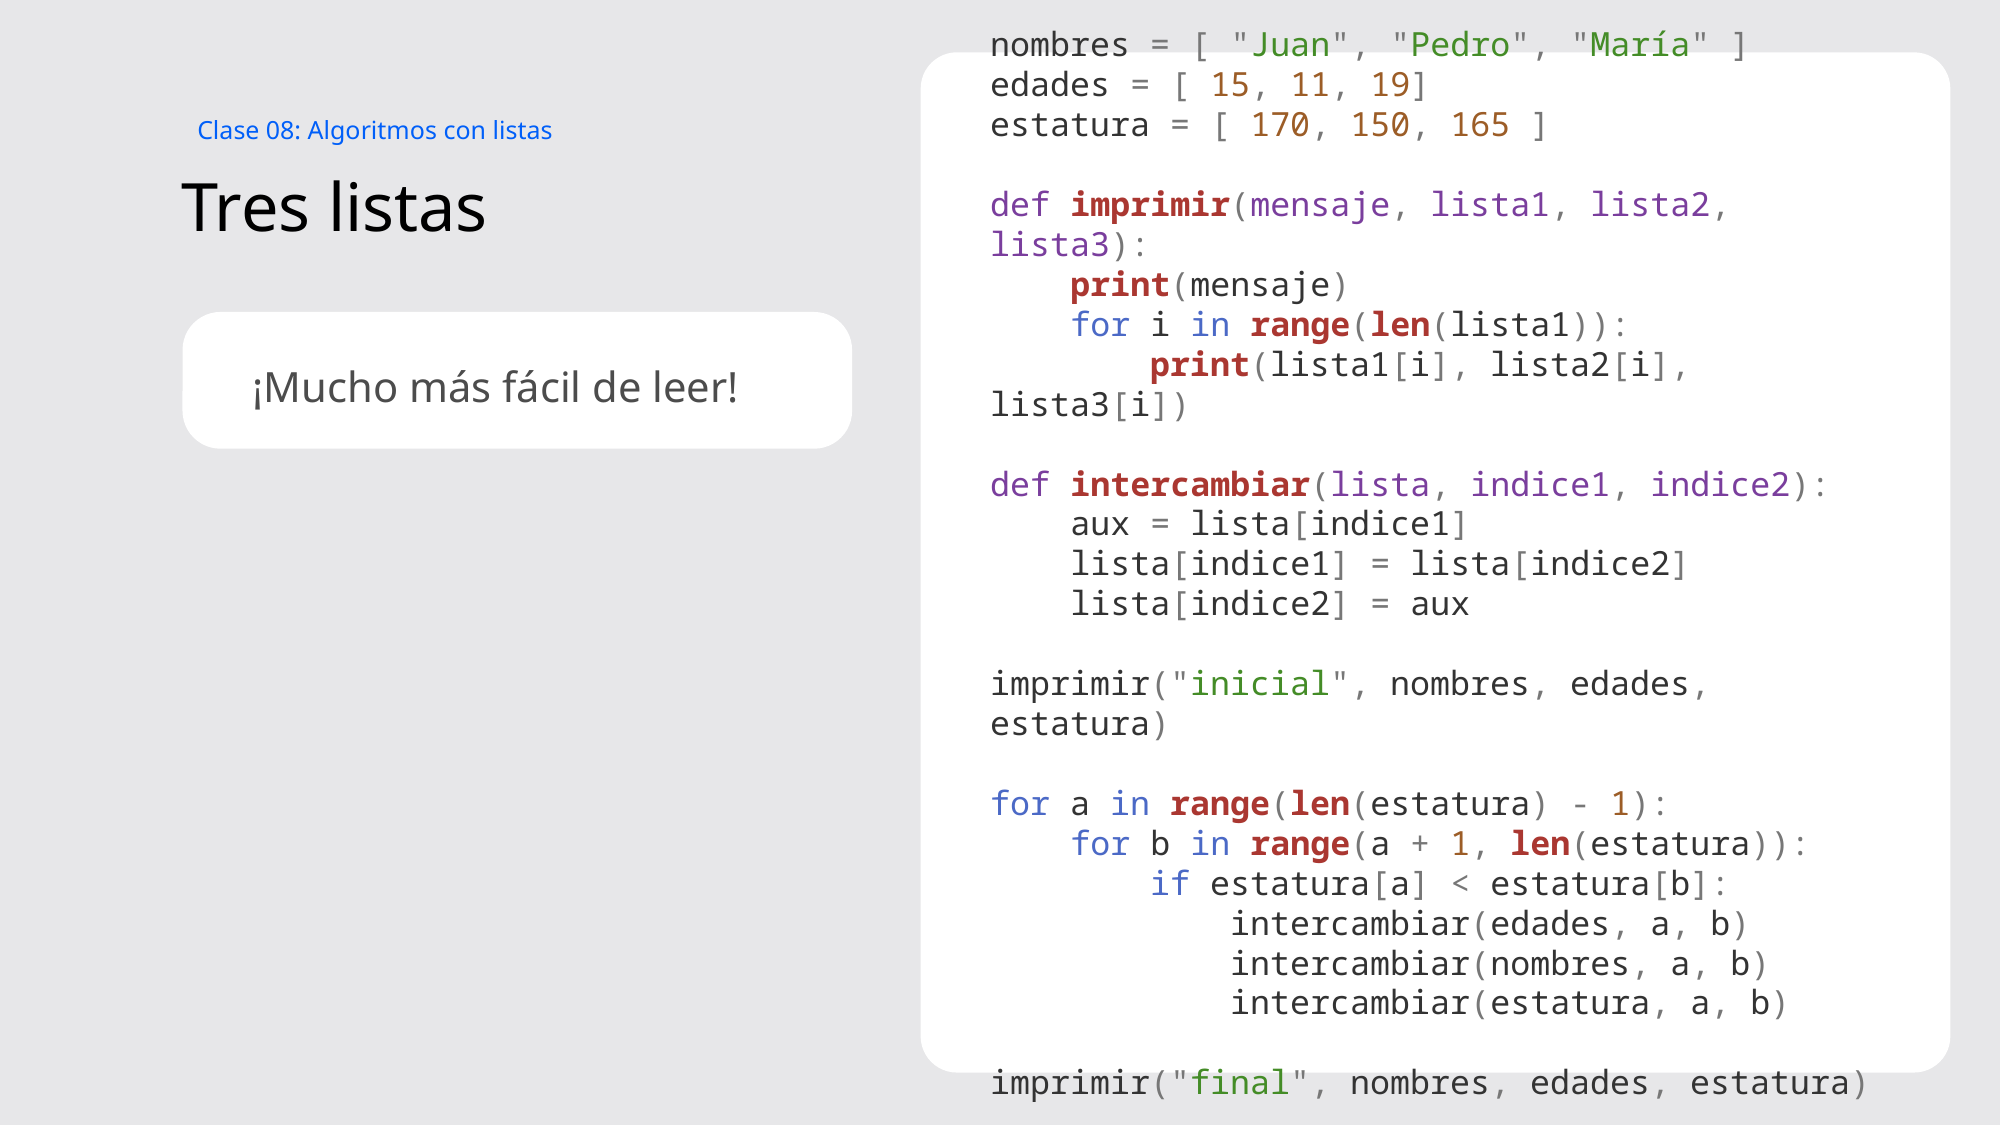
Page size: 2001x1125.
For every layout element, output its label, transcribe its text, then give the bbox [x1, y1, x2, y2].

title Tres listas [181, 150, 919, 263]
text_box ¡Mucho más fácil de leer! [181, 310, 854, 450]
text_box Clase 08: Algoritmos con listas [197, 100, 569, 152]
text_box nombres = [ "Juan", "Pedro", "María" ] edades = [ 15, 11, 19] estatura = [ 170, 150, 165 ] def imprimir(mensaje, lista1, lista2, lista3): print(mensaje) for i in range(len(lista1)): print(lista1[i], lista2[i], lista3[i]) def intercambiar(lista, indice1, indice2): aux = lista[indice1] lista[indice1] = lista[indice2] lista[indice2] = aux imprimir("inicial", nombres, edades, estatura) for a in range(len(estatura) - 1): for b in range(a + 1, len(estatura)): if estatura[a] < estatura[b]: intercambiar(edades, a, b) intercambiar(nombres, a, b) intercambiar(estatura, a, b) imprimir("final", nombres, edades, estatura) [919, 51, 1952, 1074]
